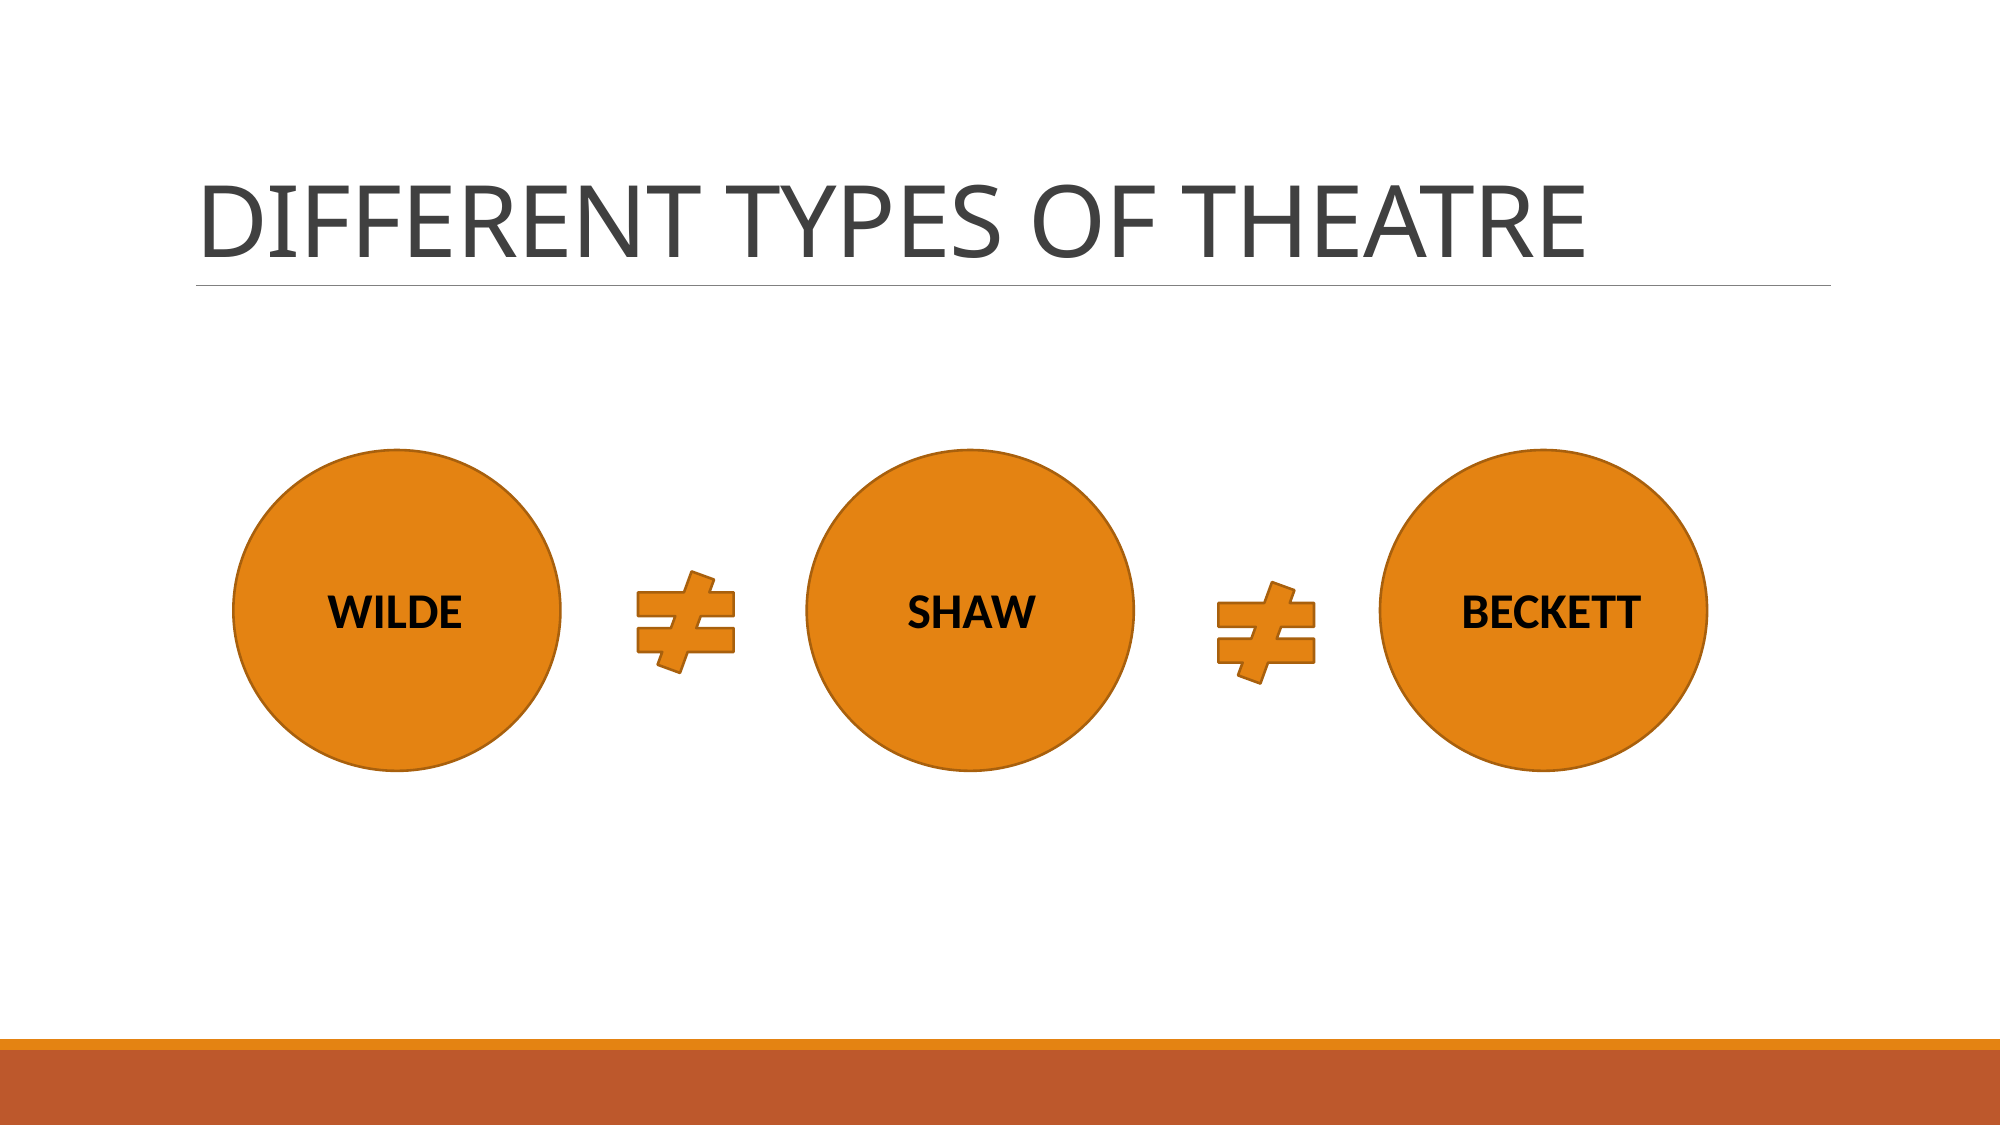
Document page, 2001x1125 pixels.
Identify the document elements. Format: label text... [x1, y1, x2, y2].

text_box [232, 448, 562, 773]
text_box [805, 448, 1136, 773]
text_box WILDE [312, 571, 538, 647]
text_box SHAW [892, 571, 1118, 647]
text_box [636, 570, 735, 675]
text_box BECKETT [1446, 571, 1672, 647]
text_box [1378, 448, 1709, 773]
text_box [1217, 580, 1316, 685]
title DIFFERENT TYPES OF THEATRE [180, 47, 1830, 285]
